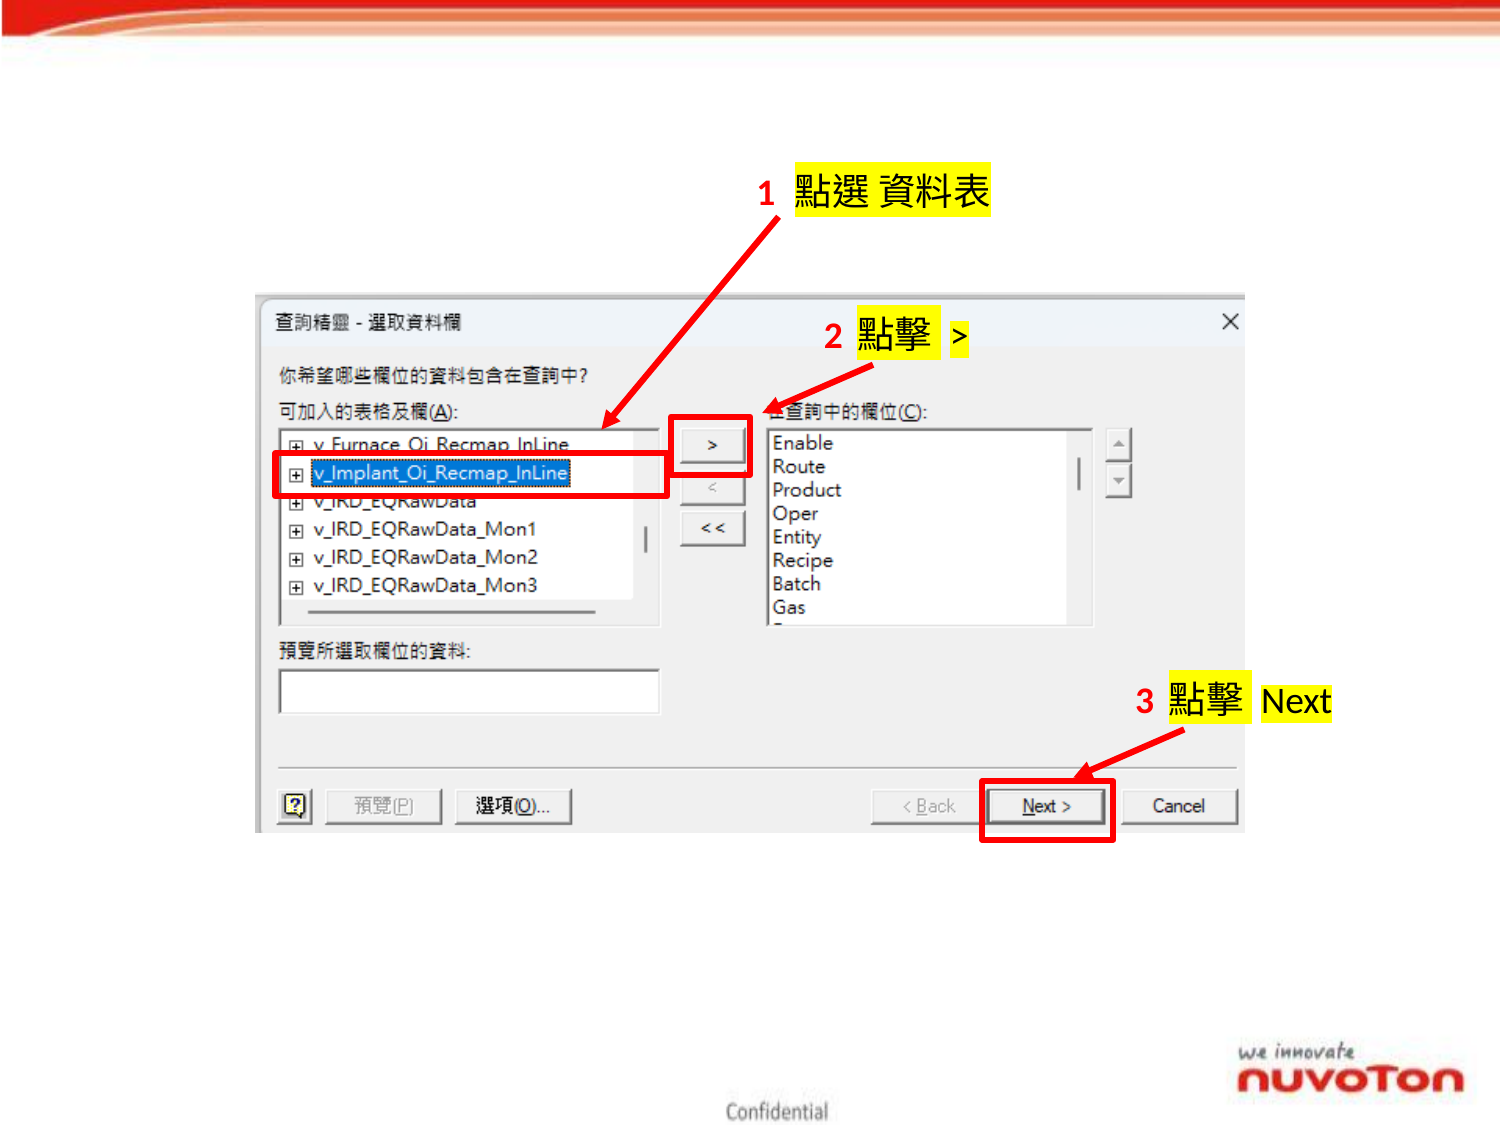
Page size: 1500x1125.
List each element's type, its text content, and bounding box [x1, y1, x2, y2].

picture [1, 0, 1500, 1125]
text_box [1073, 729, 1185, 778]
text_box 點選 資料表 [806, 160, 1006, 221]
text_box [761, 364, 874, 414]
text_box 點擊 Next [1250, 668, 1347, 729]
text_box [601, 216, 779, 430]
text_box 1 [741, 160, 806, 221]
